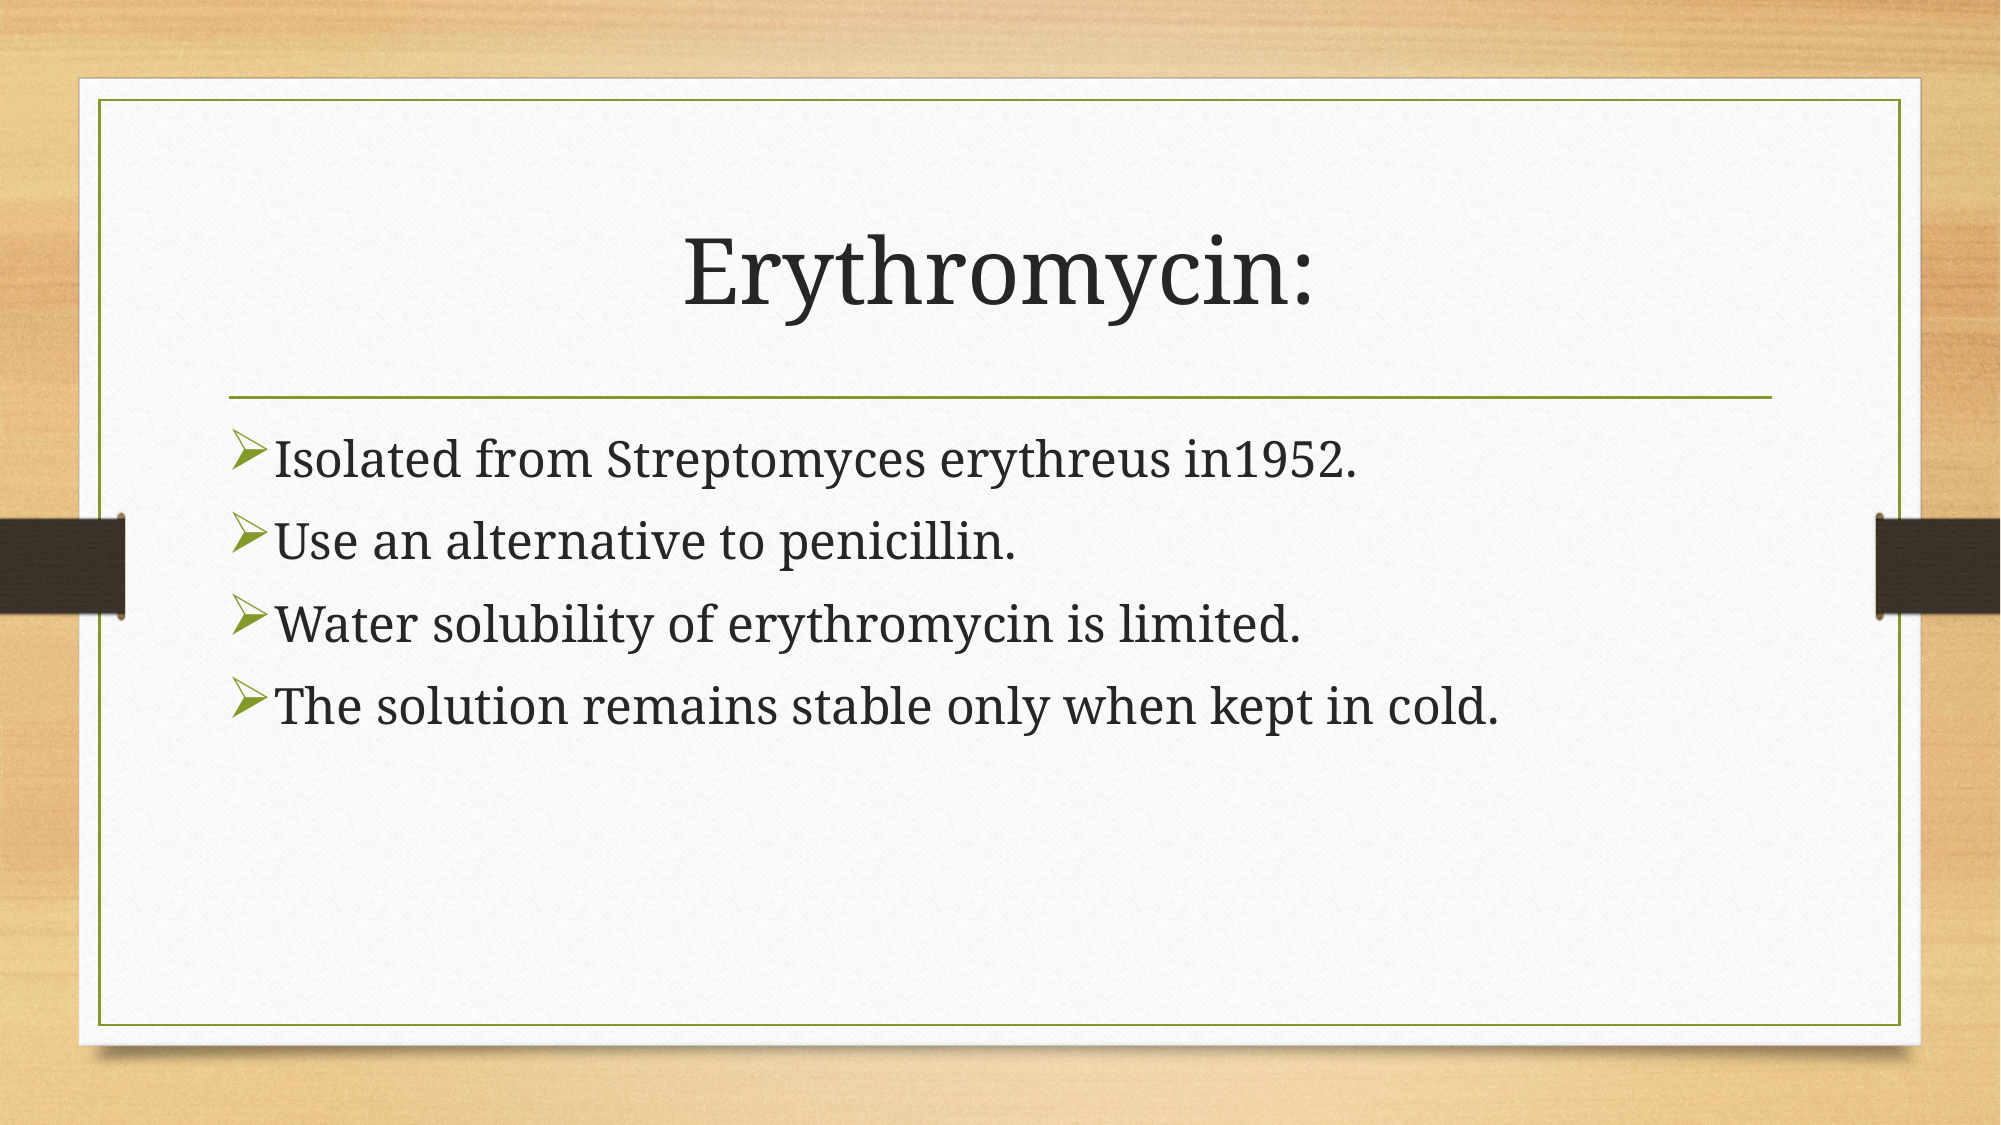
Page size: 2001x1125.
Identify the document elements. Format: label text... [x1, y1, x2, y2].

title Erythromycin: [212, 161, 1788, 375]
list Isolated from Streptomyces erythreus in1952. Use an alternative to penicillin. Water solubility of erythromycin is limited. The solution remains stable only when kept in cold. [212, 419, 1788, 964]
picture [0, 0, 2001, 1125]
